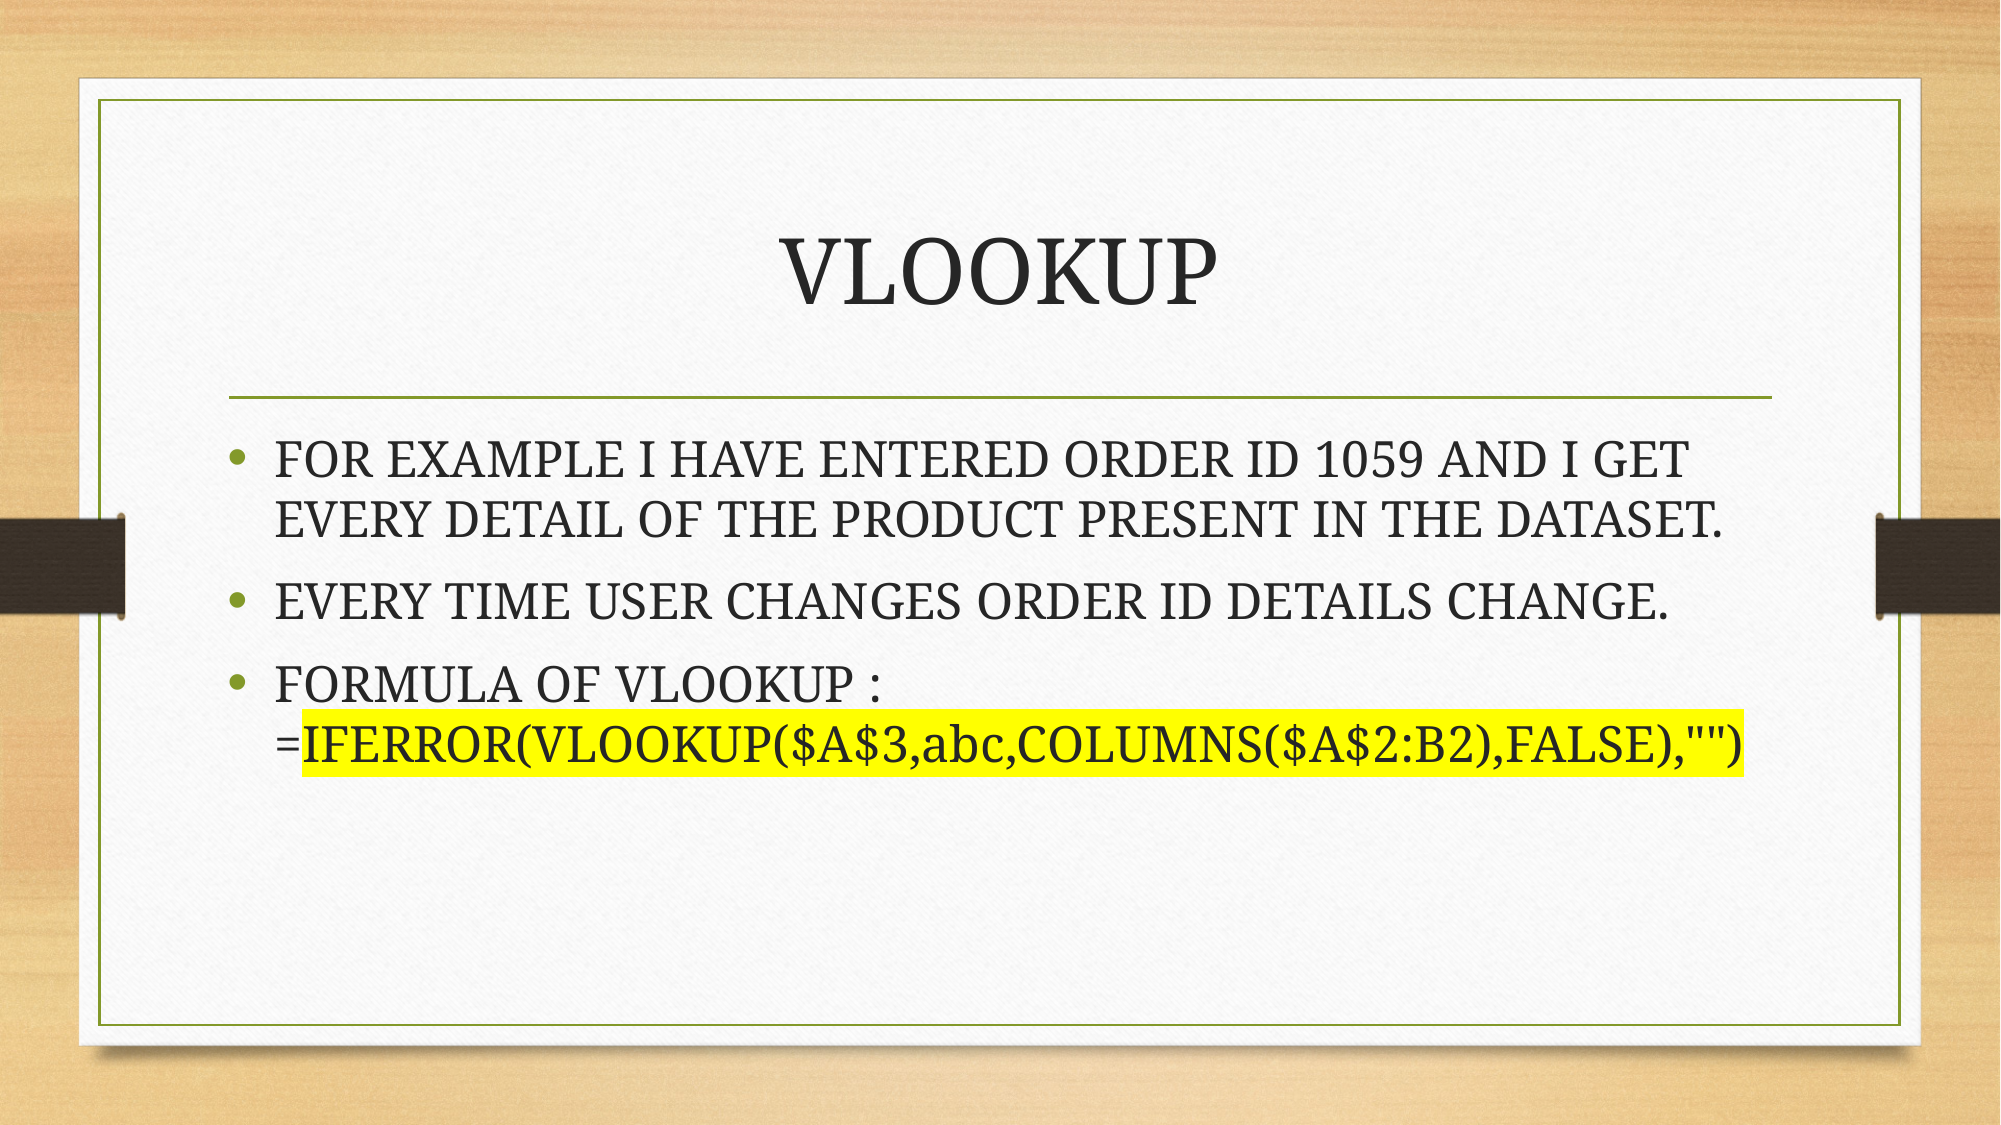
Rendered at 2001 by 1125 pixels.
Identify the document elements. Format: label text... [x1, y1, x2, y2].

picture [0, 0, 2001, 1125]
list FOR EXAMPLE I HAVE ENTERED ORDER ID 1059 AND I GET EVERY DETAIL OF THE PRODUCT PRESENT IN THE DATASET. EVERY TIME USER CHANGES ORDER ID DETAILS CHANGE. FORMULA OF VLOOKUP : =IFERROR(VLOOKUP($A$3,abc,COLUMNS($A$2:B2),FALSE),"") [212, 419, 1788, 964]
title VLOOKUP [212, 161, 1788, 375]
